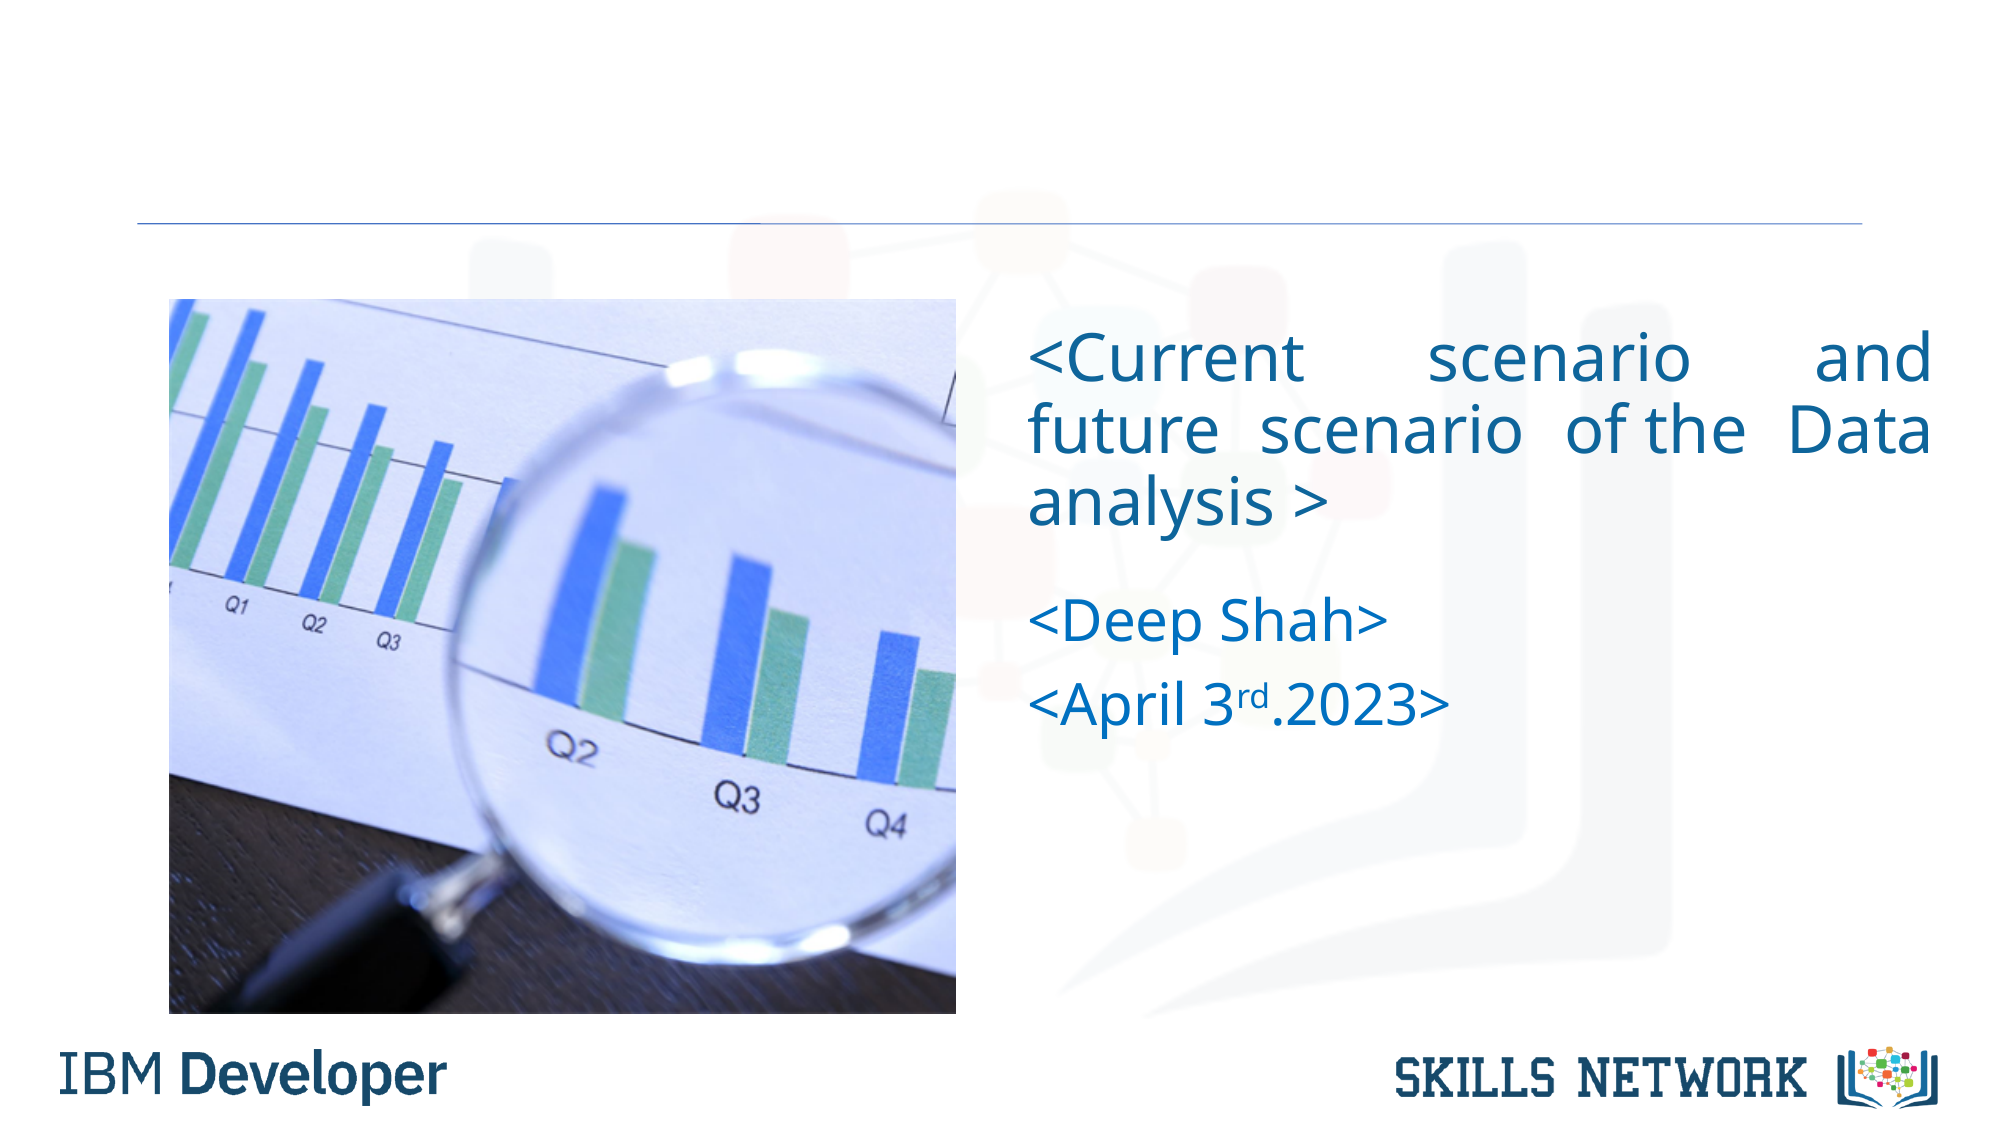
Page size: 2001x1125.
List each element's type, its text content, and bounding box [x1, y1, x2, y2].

picture [169, 299, 956, 1014]
picture [1390, 1045, 1945, 1111]
list <Deep Shah> <April 3rd.2023> [1012, 583, 1863, 1014]
picture [55, 1045, 459, 1108]
title <Current scenario and future scenario of the Data analysis > [1012, 384, 1951, 480]
